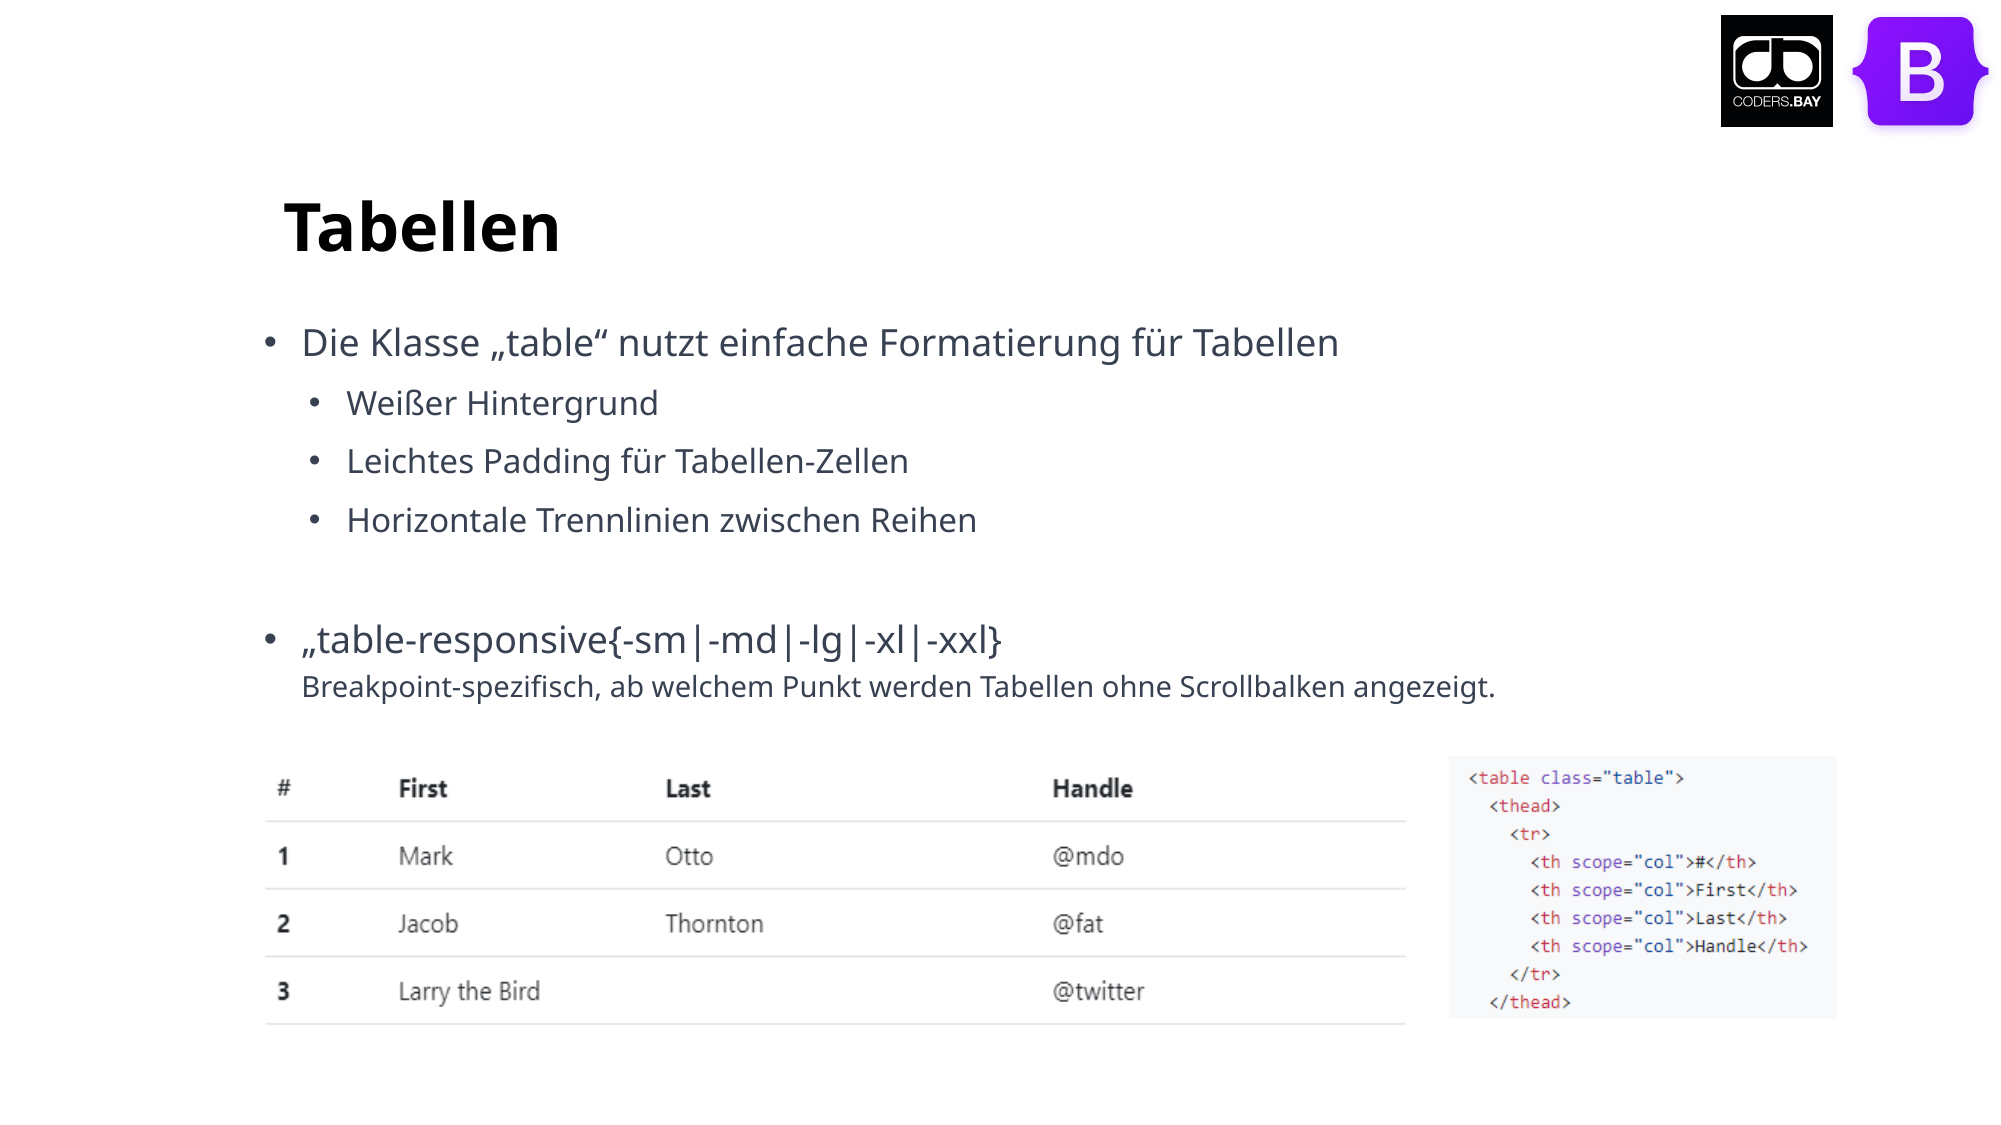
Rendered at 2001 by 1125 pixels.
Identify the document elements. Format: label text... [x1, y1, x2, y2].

list Die Klasse „table“ nutzt einfache Formatierung für Tabellen Weißer Hintergrund Leichtes Padding für Tabellen-Zellen Horizontale Trennlinien zwischen Reihen „table-responsive{-sm|-md|-lg|-xl|-xxl} Breakpoint-spezifisch, ab welchem Punkt werden Tabellen ohne Scrollbalken angezeigt. [248, 302, 1886, 981]
picture [1449, 756, 1837, 1019]
title Tabellen [268, 112, 1732, 302]
picture [237, 735, 1438, 1063]
picture [1841, 5, 2000, 137]
picture [1721, 15, 1833, 127]
